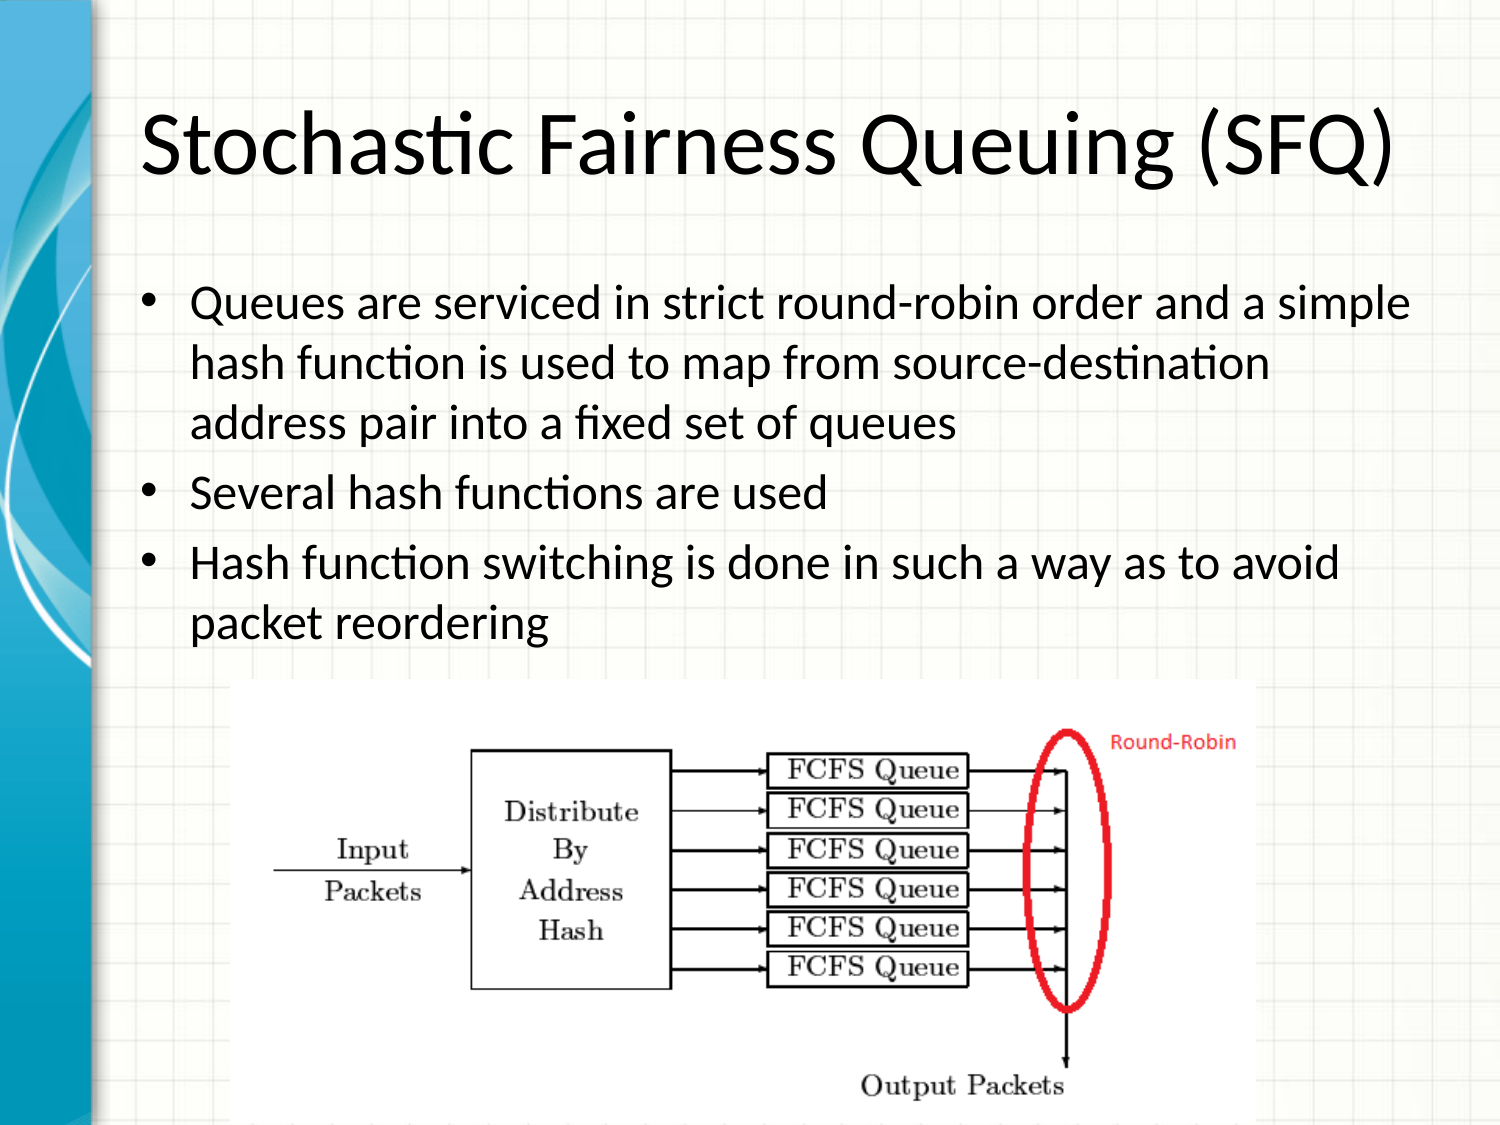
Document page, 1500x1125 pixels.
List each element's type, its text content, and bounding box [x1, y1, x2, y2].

title Stochastic Fairness Queuing (SFQ) [125, 44, 1450, 232]
list Queues are serviced in strict round-robin order and a simple hash function is used to map from source-destination address pair into a fixed set of queues Several hash functions are used Hash function switching is done in such a way as to avoid packet reordering [125, 261, 1450, 657]
picture [0, 0, 1500, 1125]
